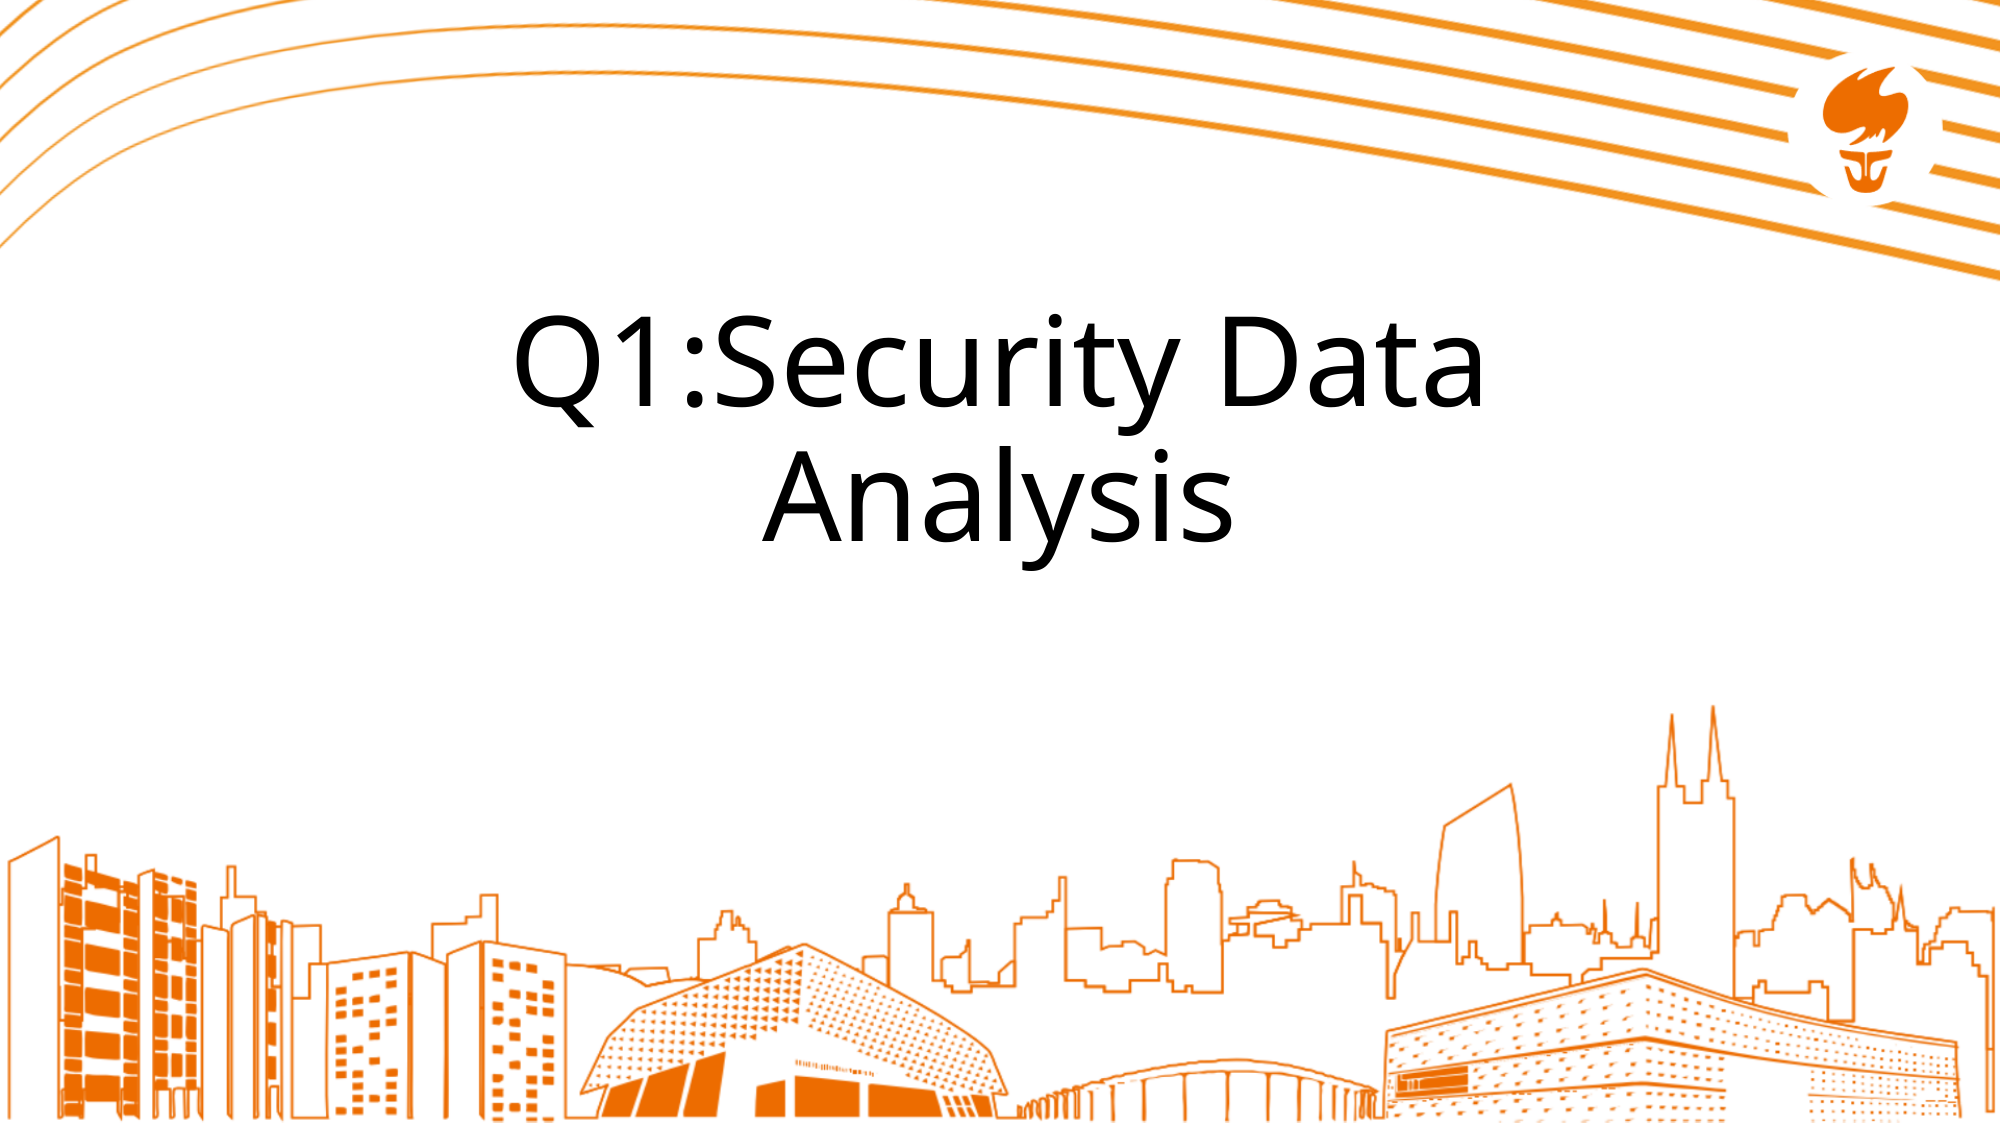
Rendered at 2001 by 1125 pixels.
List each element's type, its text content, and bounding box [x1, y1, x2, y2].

title Q1:Security Data Analysis [249, 184, 1750, 576]
picture [0, 0, 2000, 1125]
